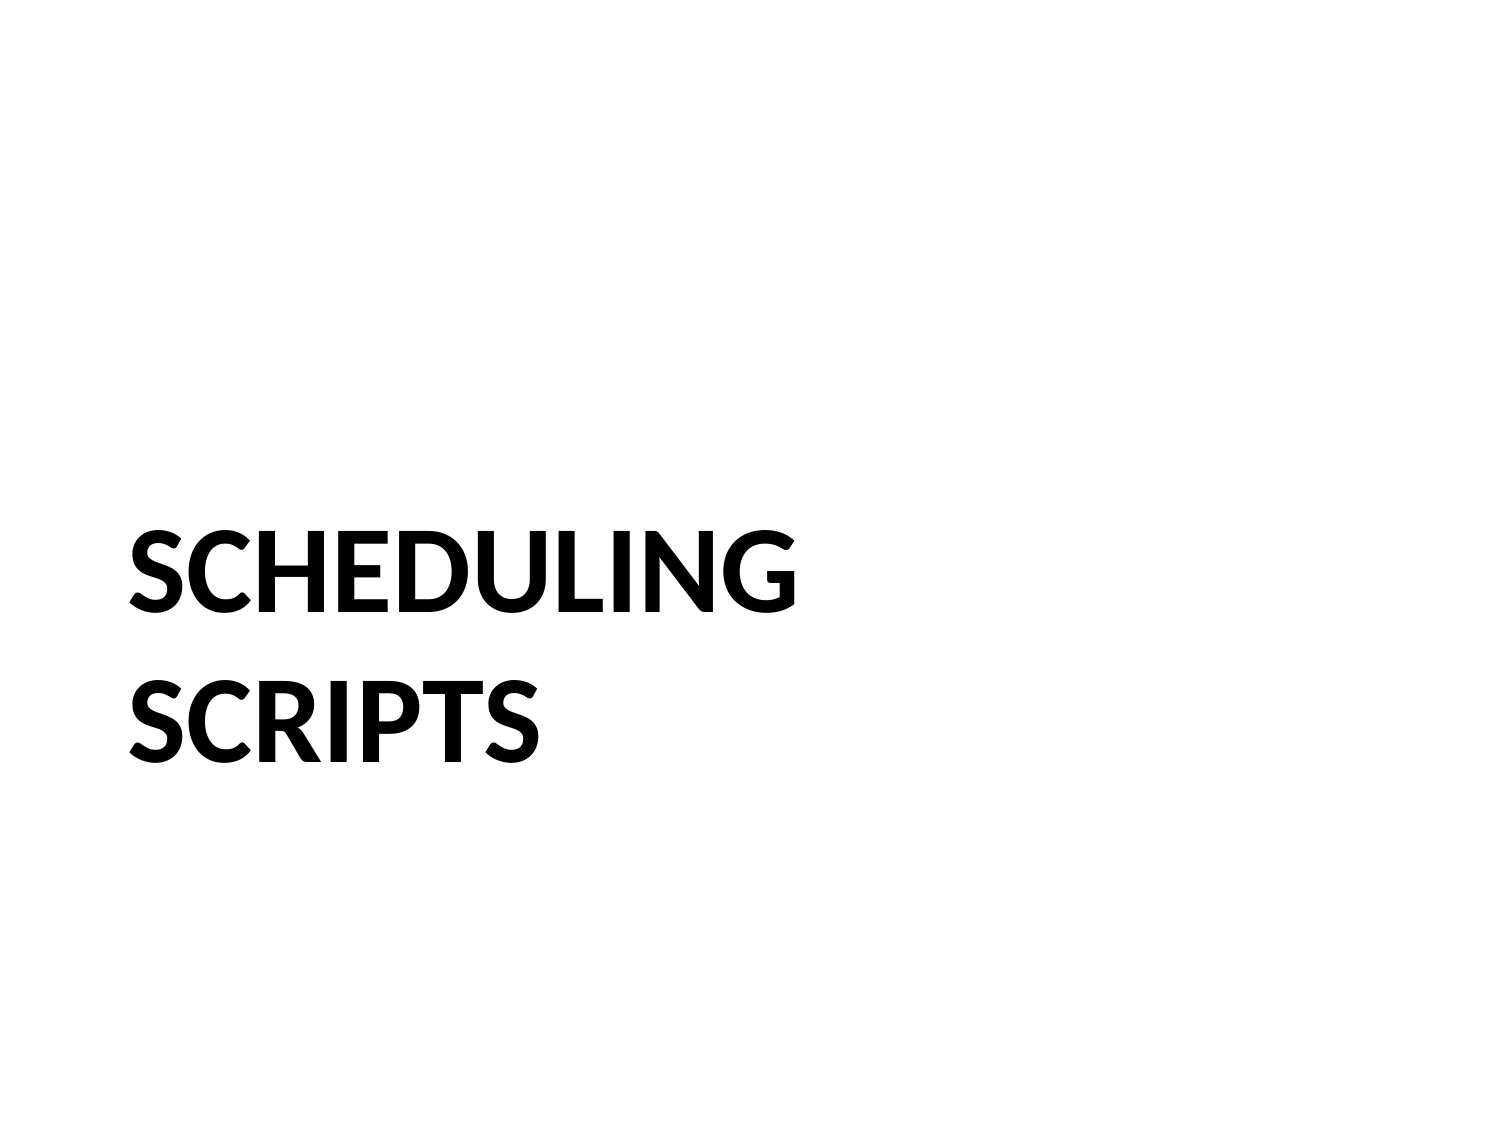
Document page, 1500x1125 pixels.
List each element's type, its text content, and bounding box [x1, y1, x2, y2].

title SCHEDULING SCRIPTS [112, 349, 1388, 925]
